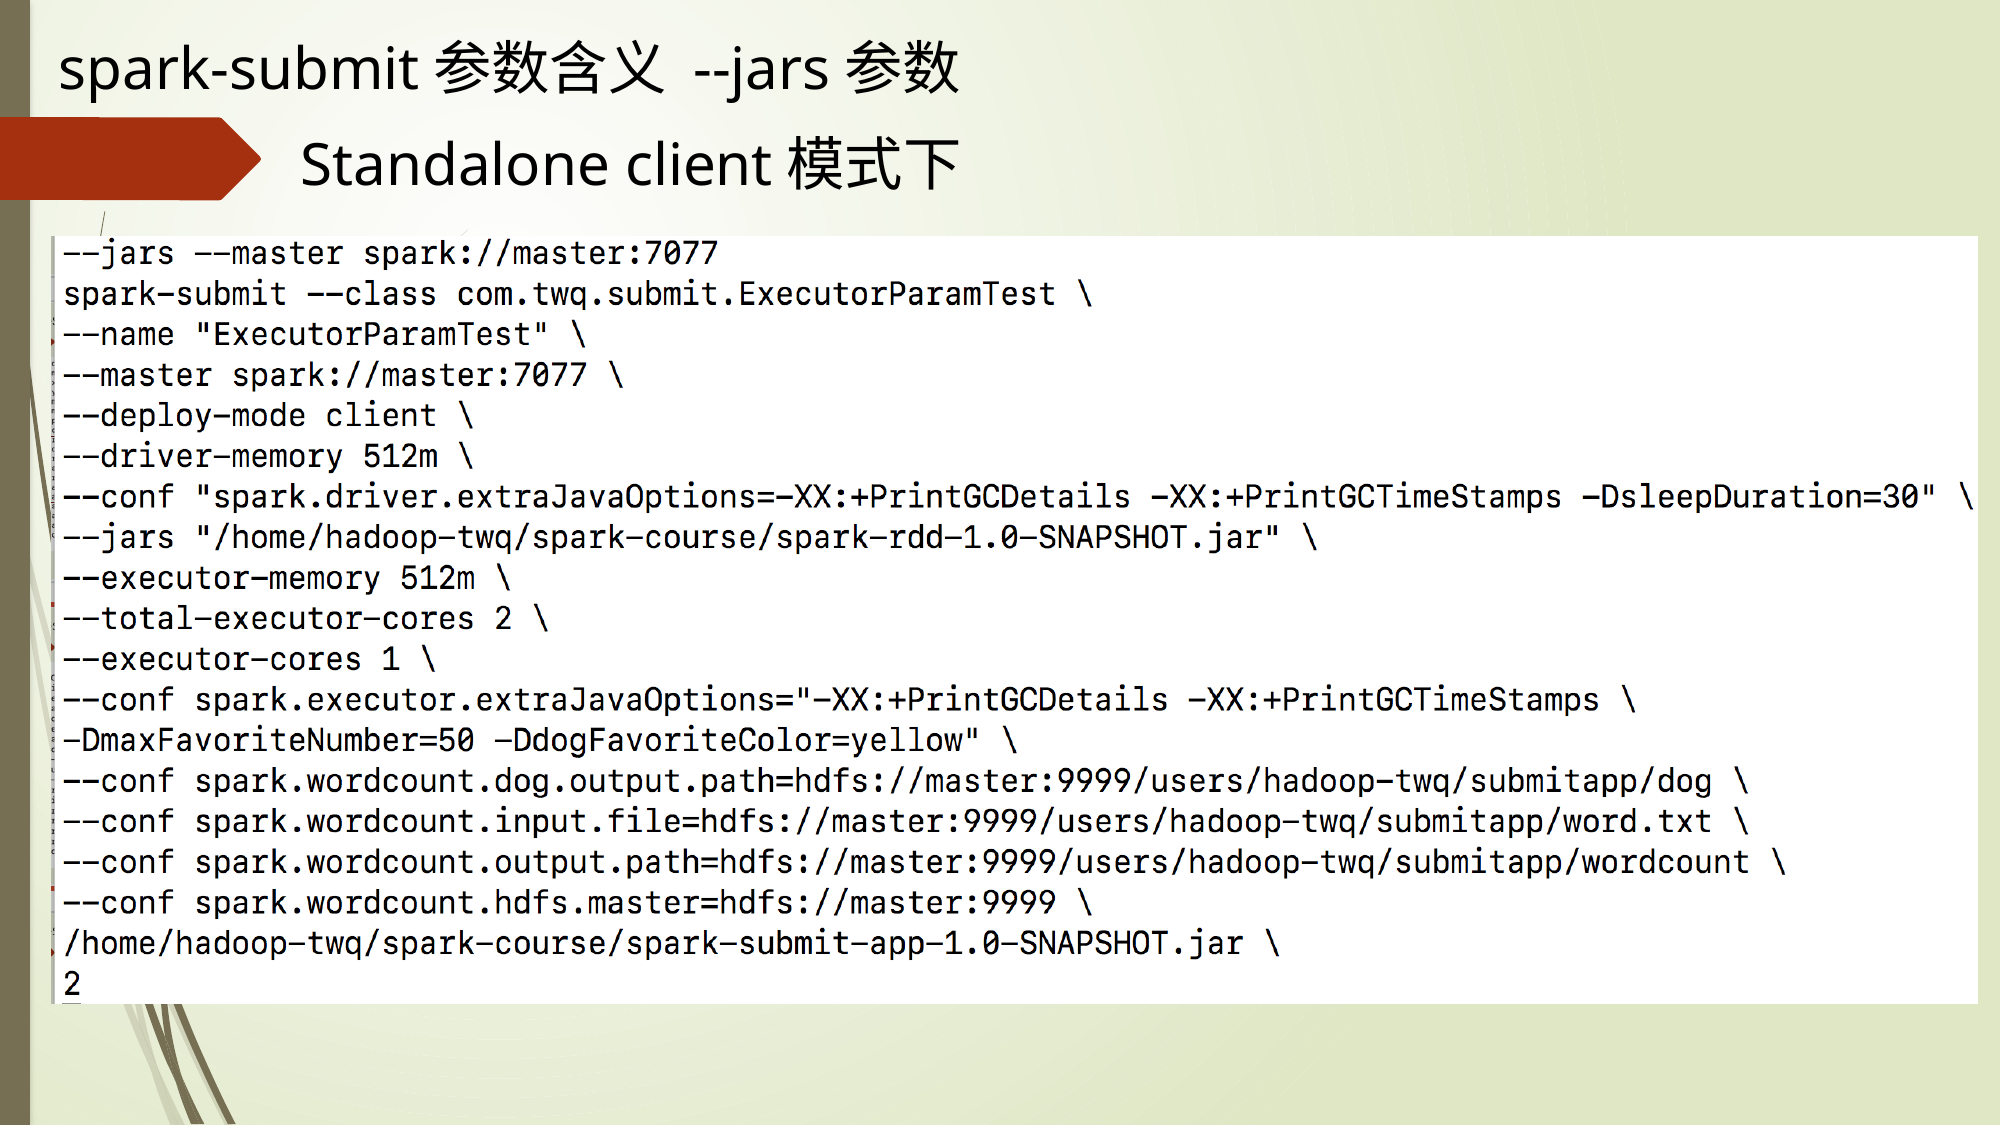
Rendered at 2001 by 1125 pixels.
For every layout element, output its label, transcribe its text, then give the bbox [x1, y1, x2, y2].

text_box spark-submit参数含义 --jars参数 [44, 23, 976, 109]
text_box Standalone client模式下 [285, 119, 977, 205]
picture [51, 235, 1978, 1004]
